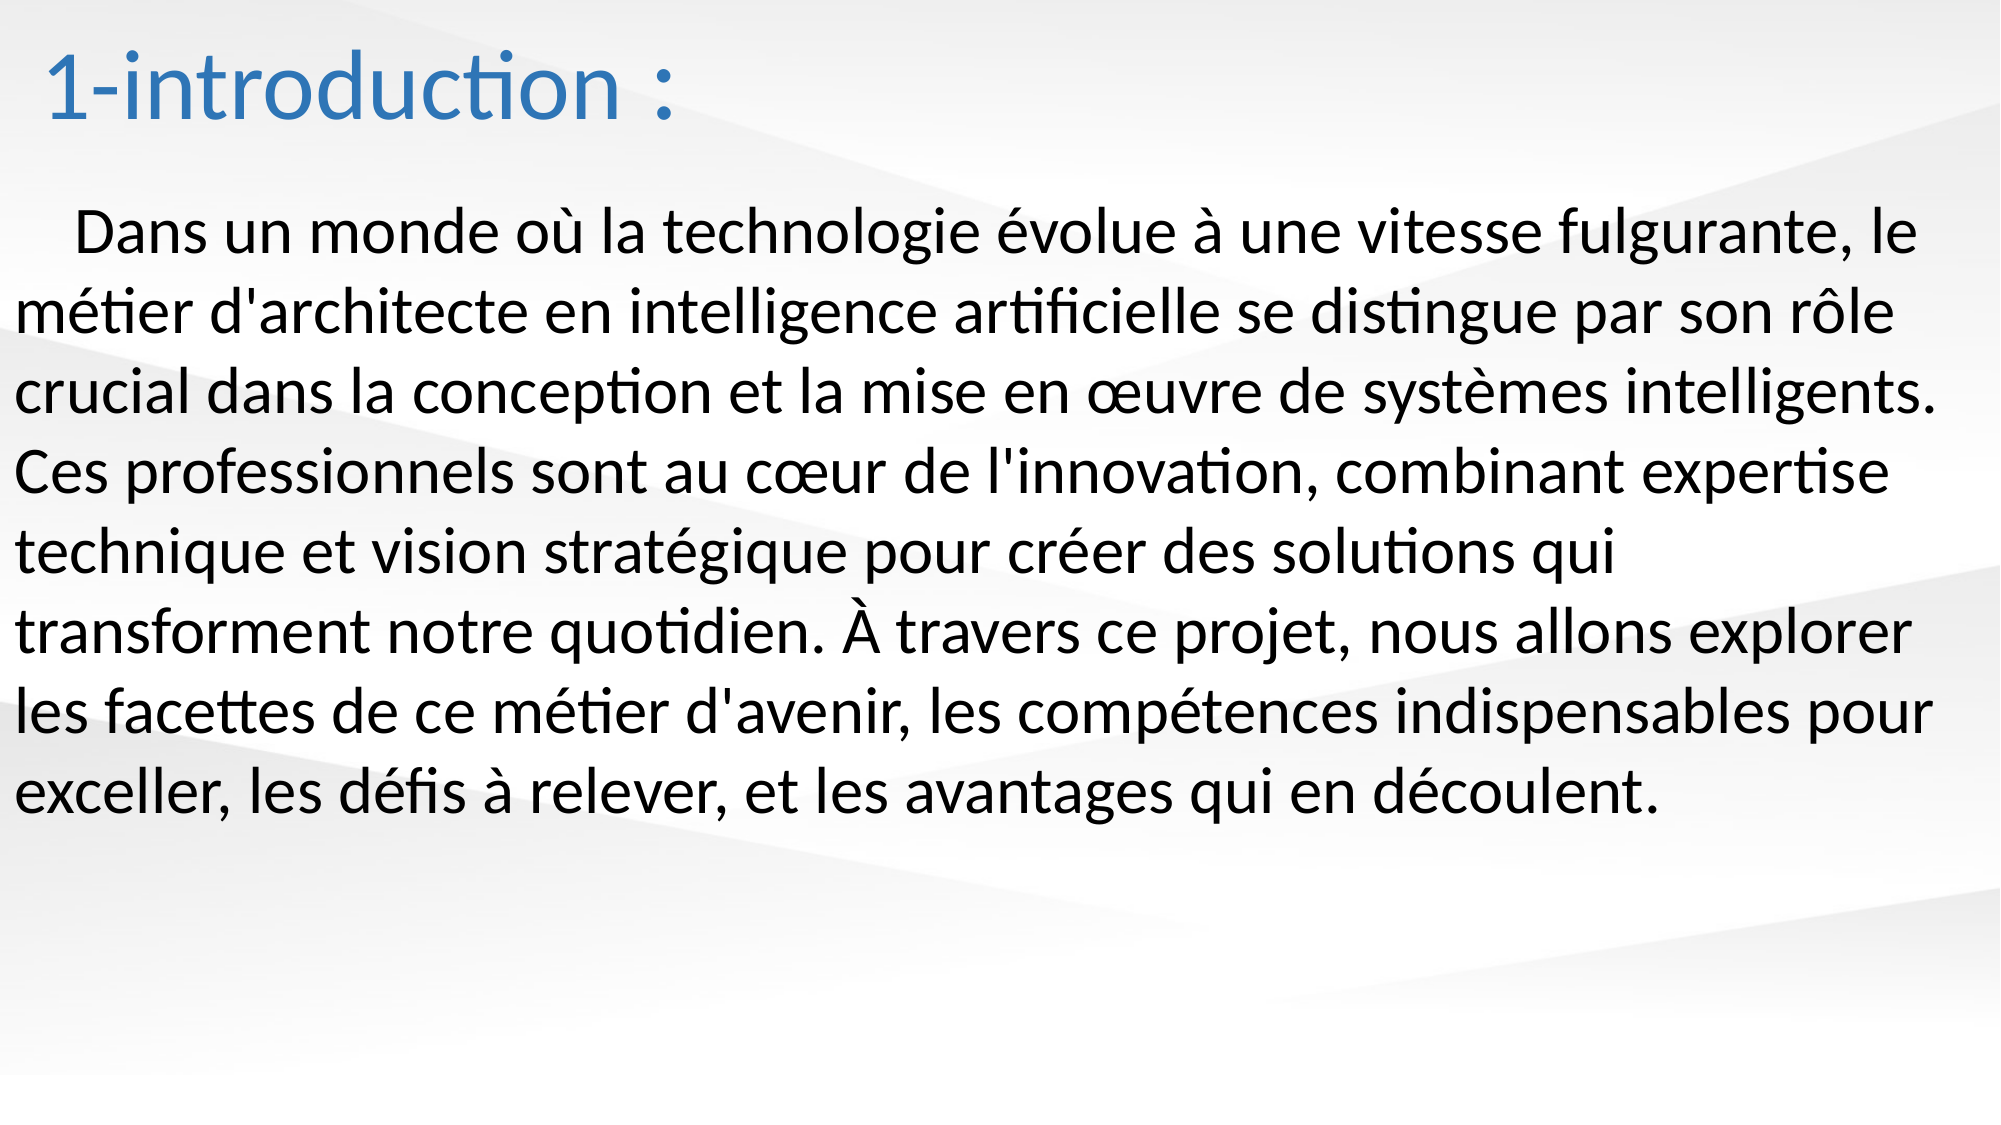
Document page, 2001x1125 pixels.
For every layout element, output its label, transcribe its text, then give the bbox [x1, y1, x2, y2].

text_box 1-introduction : Dans un monde où la technologie évolue à une vitesse fulgurante, le métier d'architecte en intelligence artificielle se distingue par son rôle crucial dans la conception et la mise en œuvre de systèmes intelligents. Ces professionnels sont au cœur de l'innovation, combinant expertise technique et vision stratégique pour créer des solutions qui transforment notre quotidien. À travers ce projet, nous allons explorer les facettes de ce métier d'avenir, les compétences indispensables pour exceller, les défis à relever, et les avantages qui en découlent. [0, 0, 2000, 1075]
